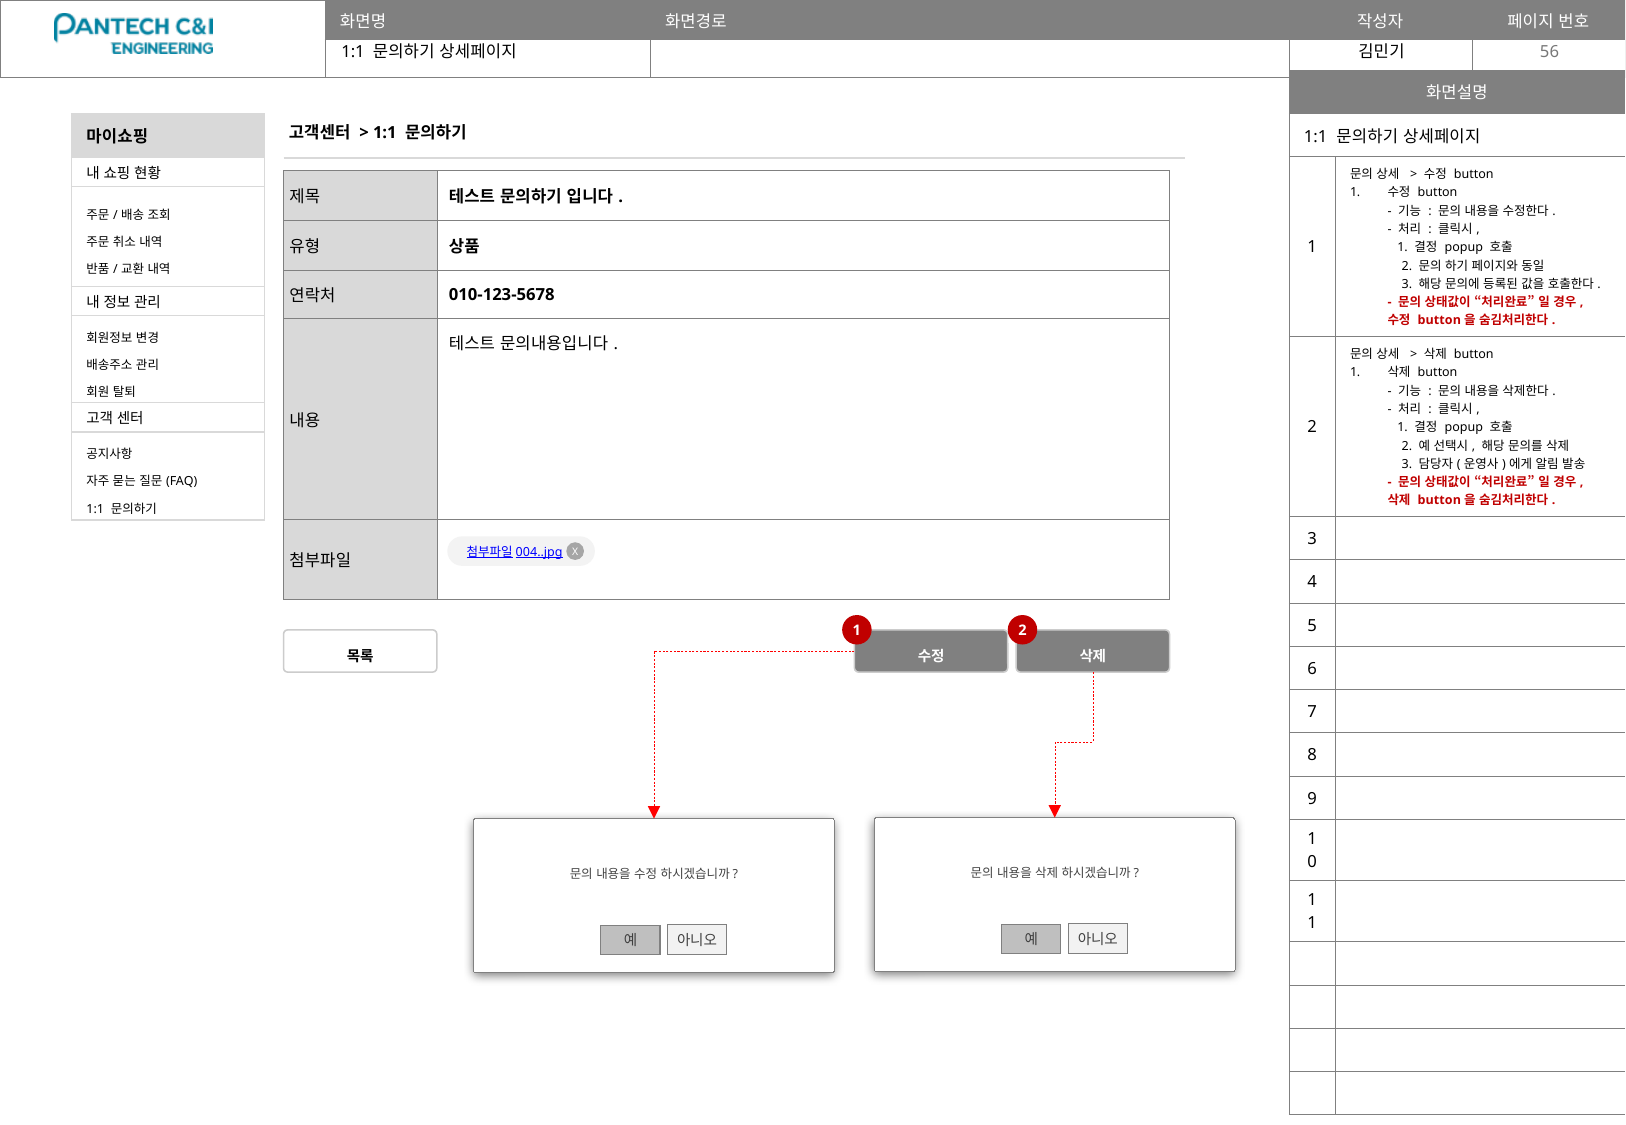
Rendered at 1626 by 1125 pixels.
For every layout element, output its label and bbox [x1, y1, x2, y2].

table_cell [1336, 517, 1625, 559]
text_box [447, 536, 595, 566]
table_cell [1290, 986, 1335, 1028]
table_cell [1290, 337, 1335, 516]
table_cell [438, 271, 1169, 318]
table_cell [1336, 820, 1625, 880]
table_cell [1336, 881, 1625, 941]
text_box [874, 817, 1236, 972]
table_cell [1290, 733, 1335, 776]
table_cell [1290, 1072, 1335, 1114]
table_cell [1336, 604, 1625, 646]
slide_number [1474, 33, 1625, 70]
table_cell [1290, 881, 1335, 941]
table_header [72, 115, 264, 157]
table_cell [72, 187, 264, 286]
table_cell [284, 271, 437, 318]
table_cell [1290, 114, 1625, 156]
table_cell [284, 221, 437, 270]
table_cell [1290, 157, 1335, 336]
table_cell [1290, 942, 1335, 985]
text_box [1000, 725, 1148, 765]
table_cell [284, 319, 437, 519]
table_cell [1336, 560, 1625, 603]
text_box [273, 109, 574, 155]
table_cell [1336, 777, 1625, 819]
table_cell [1336, 986, 1625, 1028]
table_header [284, 171, 437, 220]
table_cell [72, 158, 264, 186]
table_cell [72, 403, 264, 431]
picture [54, 13, 213, 54]
table_cell [1290, 690, 1335, 732]
table_cell [1336, 1072, 1625, 1114]
table_cell [284, 520, 437, 599]
text_box [473, 613, 1170, 973]
text_box [283, 629, 437, 673]
table_header [438, 171, 1169, 220]
table_cell [1336, 942, 1625, 985]
table_header [1290, 71, 1625, 113]
table_cell [72, 287, 264, 315]
table_cell [1290, 517, 1335, 559]
table_cell [1336, 1029, 1625, 1071]
table_cell [1336, 337, 1625, 516]
table_cell [1336, 647, 1625, 689]
table_cell [438, 319, 1169, 519]
table_cell [1336, 733, 1625, 776]
table_cell [72, 316, 264, 402]
table_cell [1290, 647, 1335, 689]
table_cell [1336, 690, 1625, 732]
table_cell [1336, 157, 1625, 336]
table_cell [1290, 777, 1335, 819]
table_cell [438, 520, 1169, 599]
table_cell [438, 221, 1169, 270]
table_cell [1290, 560, 1335, 603]
table_cell [1290, 820, 1335, 880]
text_box [326, 33, 649, 68]
table_cell [1290, 604, 1335, 646]
table_cell [72, 433, 264, 519]
table_cell [1290, 1029, 1335, 1071]
